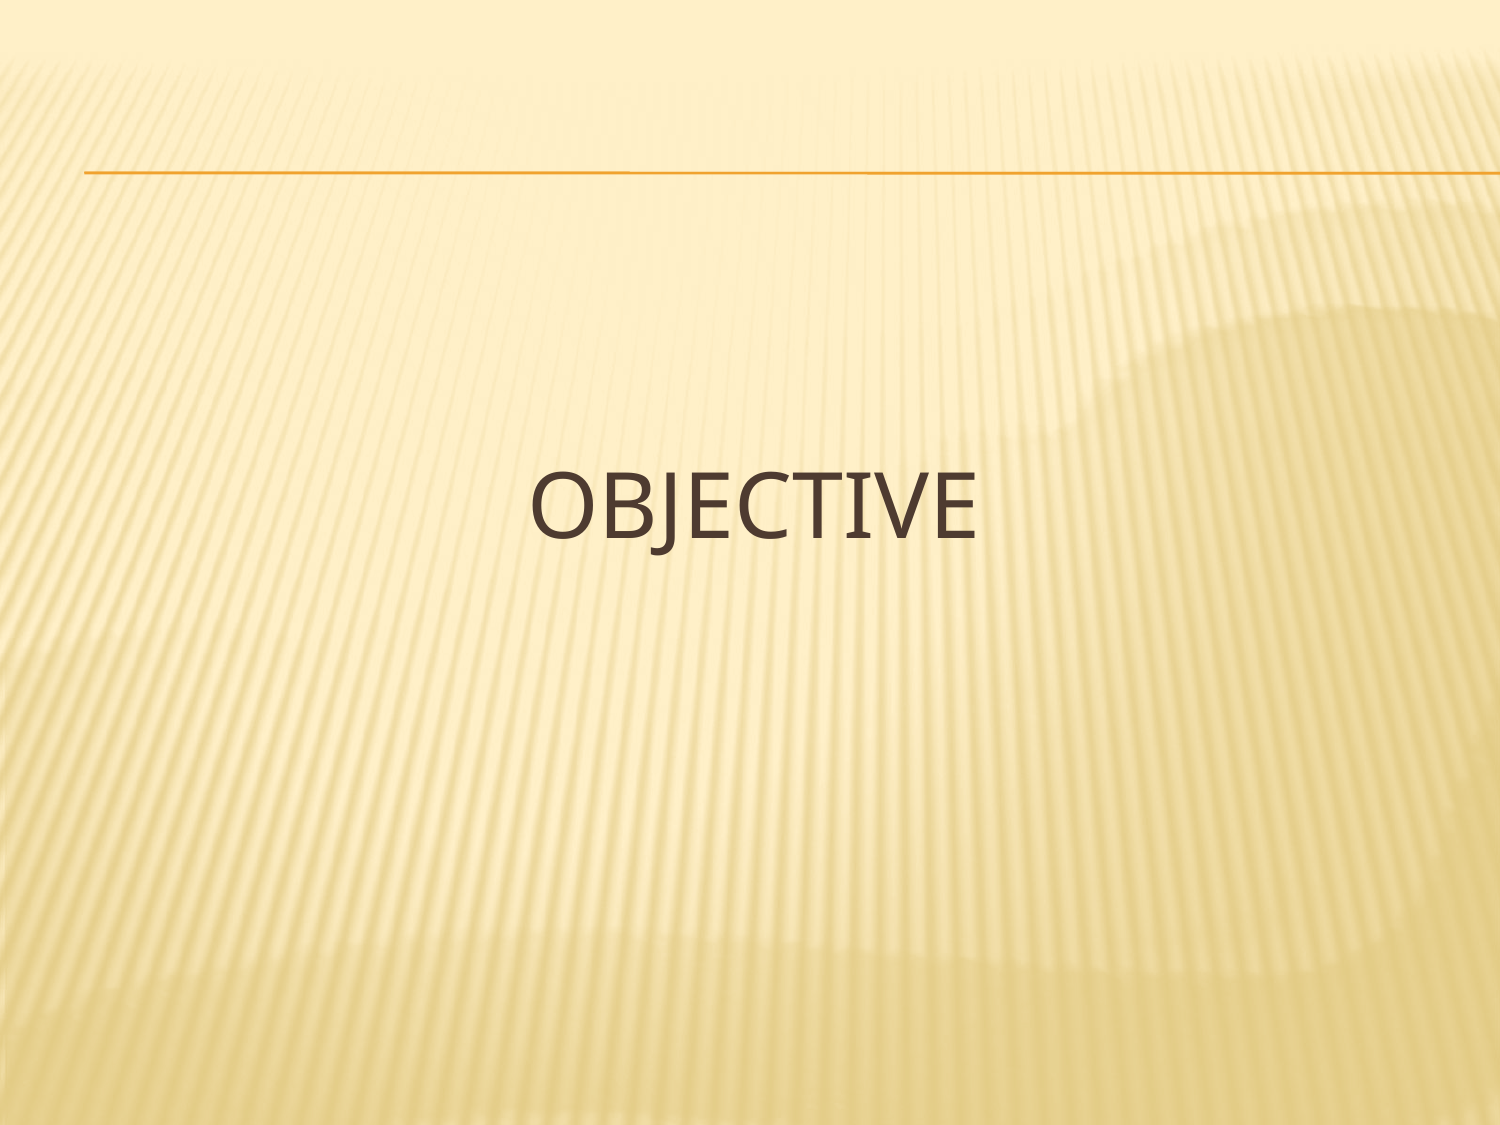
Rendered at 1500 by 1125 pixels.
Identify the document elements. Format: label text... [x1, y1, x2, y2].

title Objective [41, 432, 1467, 571]
